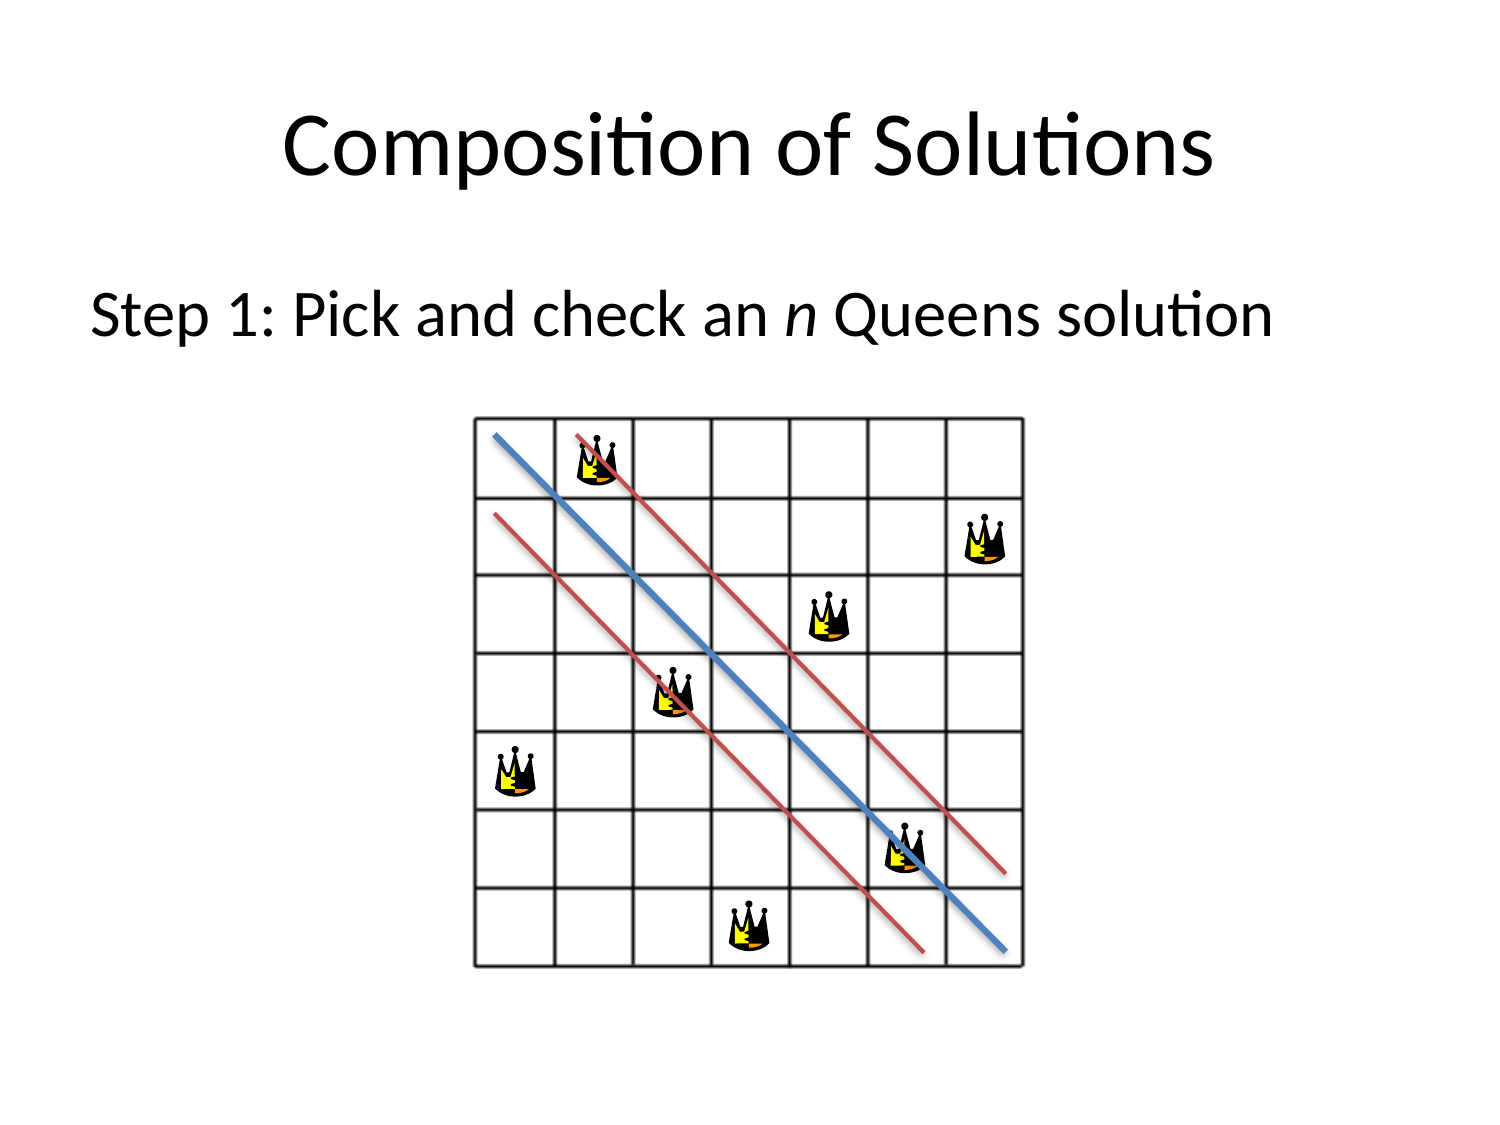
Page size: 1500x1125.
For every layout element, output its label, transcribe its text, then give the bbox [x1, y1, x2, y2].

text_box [575, 434, 1007, 875]
picture [437, 379, 1063, 1006]
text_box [929, 882, 1007, 952]
list Step 1: Pick and check an n Queens solution [75, 262, 1425, 1005]
title Composition of Solutions [75, 45, 1425, 233]
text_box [494, 434, 573, 512]
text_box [494, 512, 925, 953]
